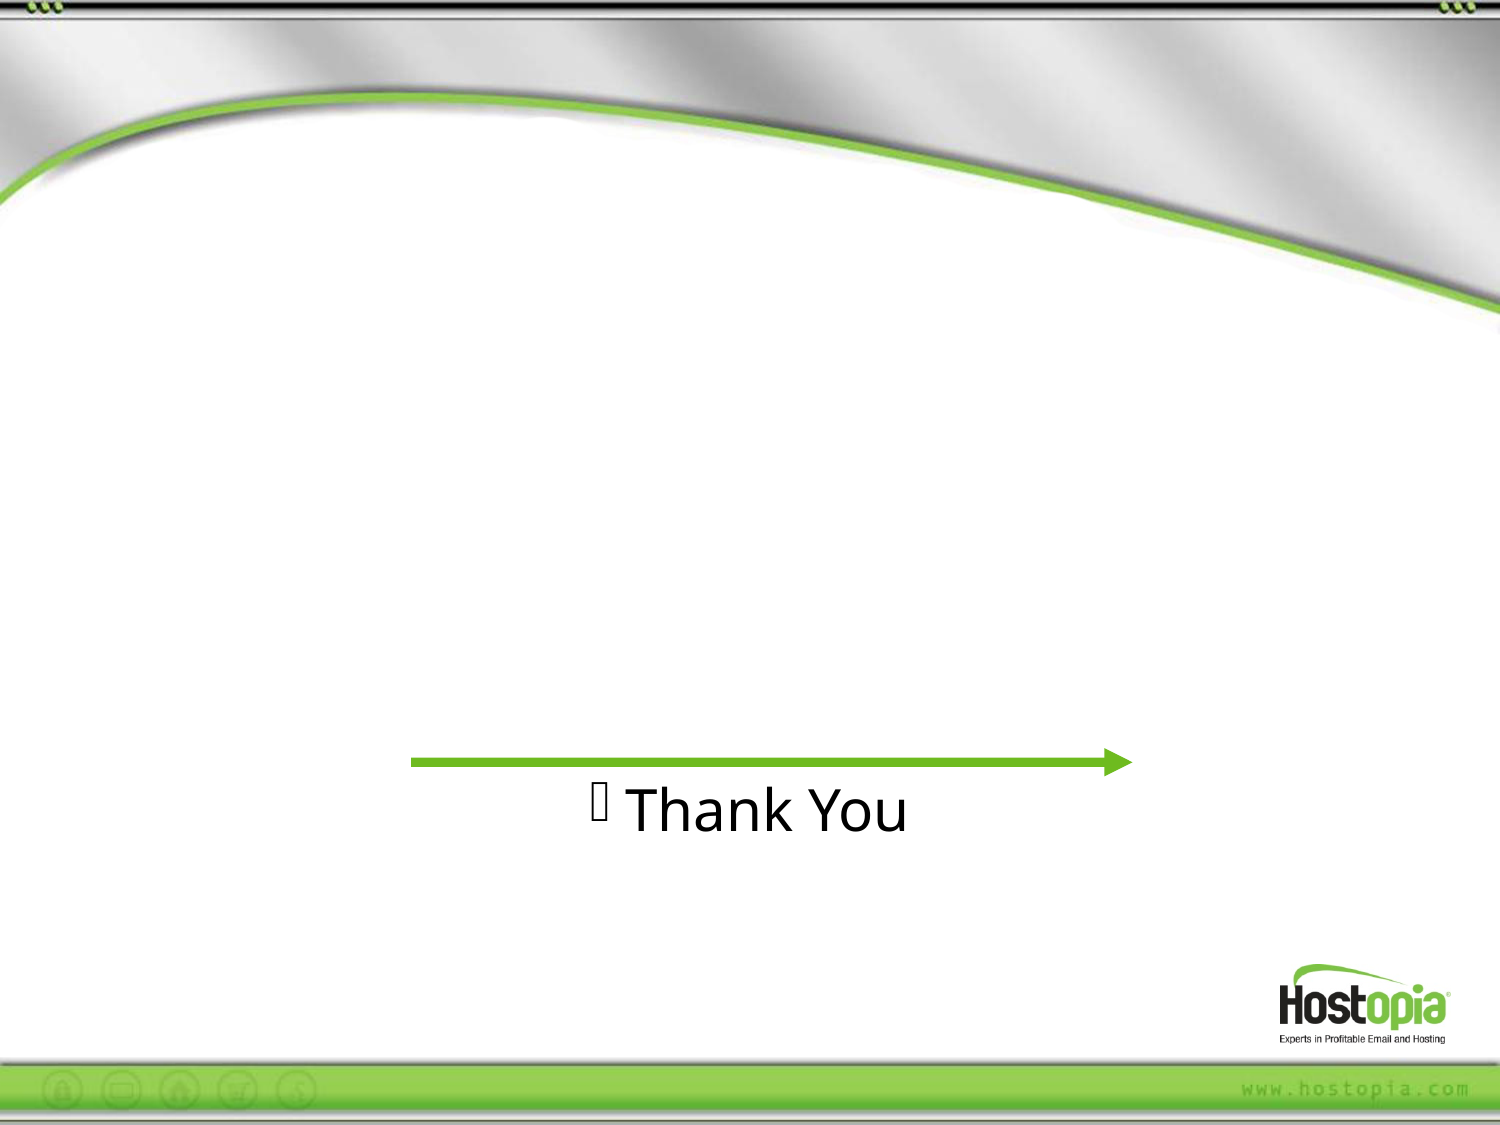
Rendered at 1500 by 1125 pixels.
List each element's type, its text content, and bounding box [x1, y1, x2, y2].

text_box [411, 756, 1133, 769]
text_box Thank You [0, 772, 1500, 933]
picture [1280, 964, 1451, 1044]
picture [0, 0, 1500, 551]
picture [0, 1058, 1500, 1125]
